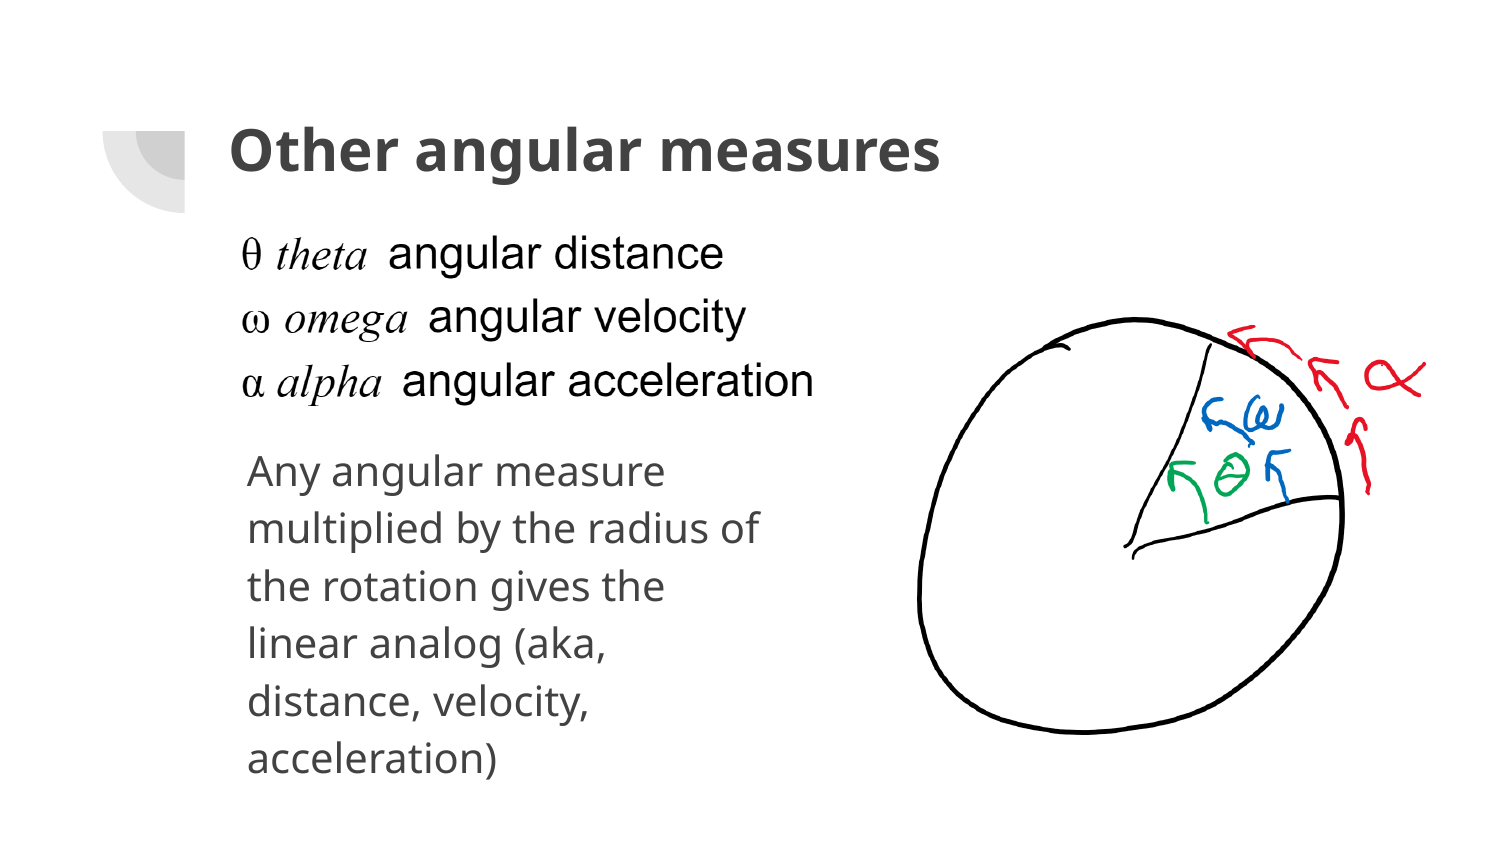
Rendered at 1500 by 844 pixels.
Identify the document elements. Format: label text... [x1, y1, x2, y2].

list Any angular measure multiplied by the radius of the rotation gives the linear analog (aka, distance, velocity, acceleration) [231, 430, 777, 744]
picture [231, 226, 1467, 769]
title Other angular measures [213, 98, 1368, 263]
